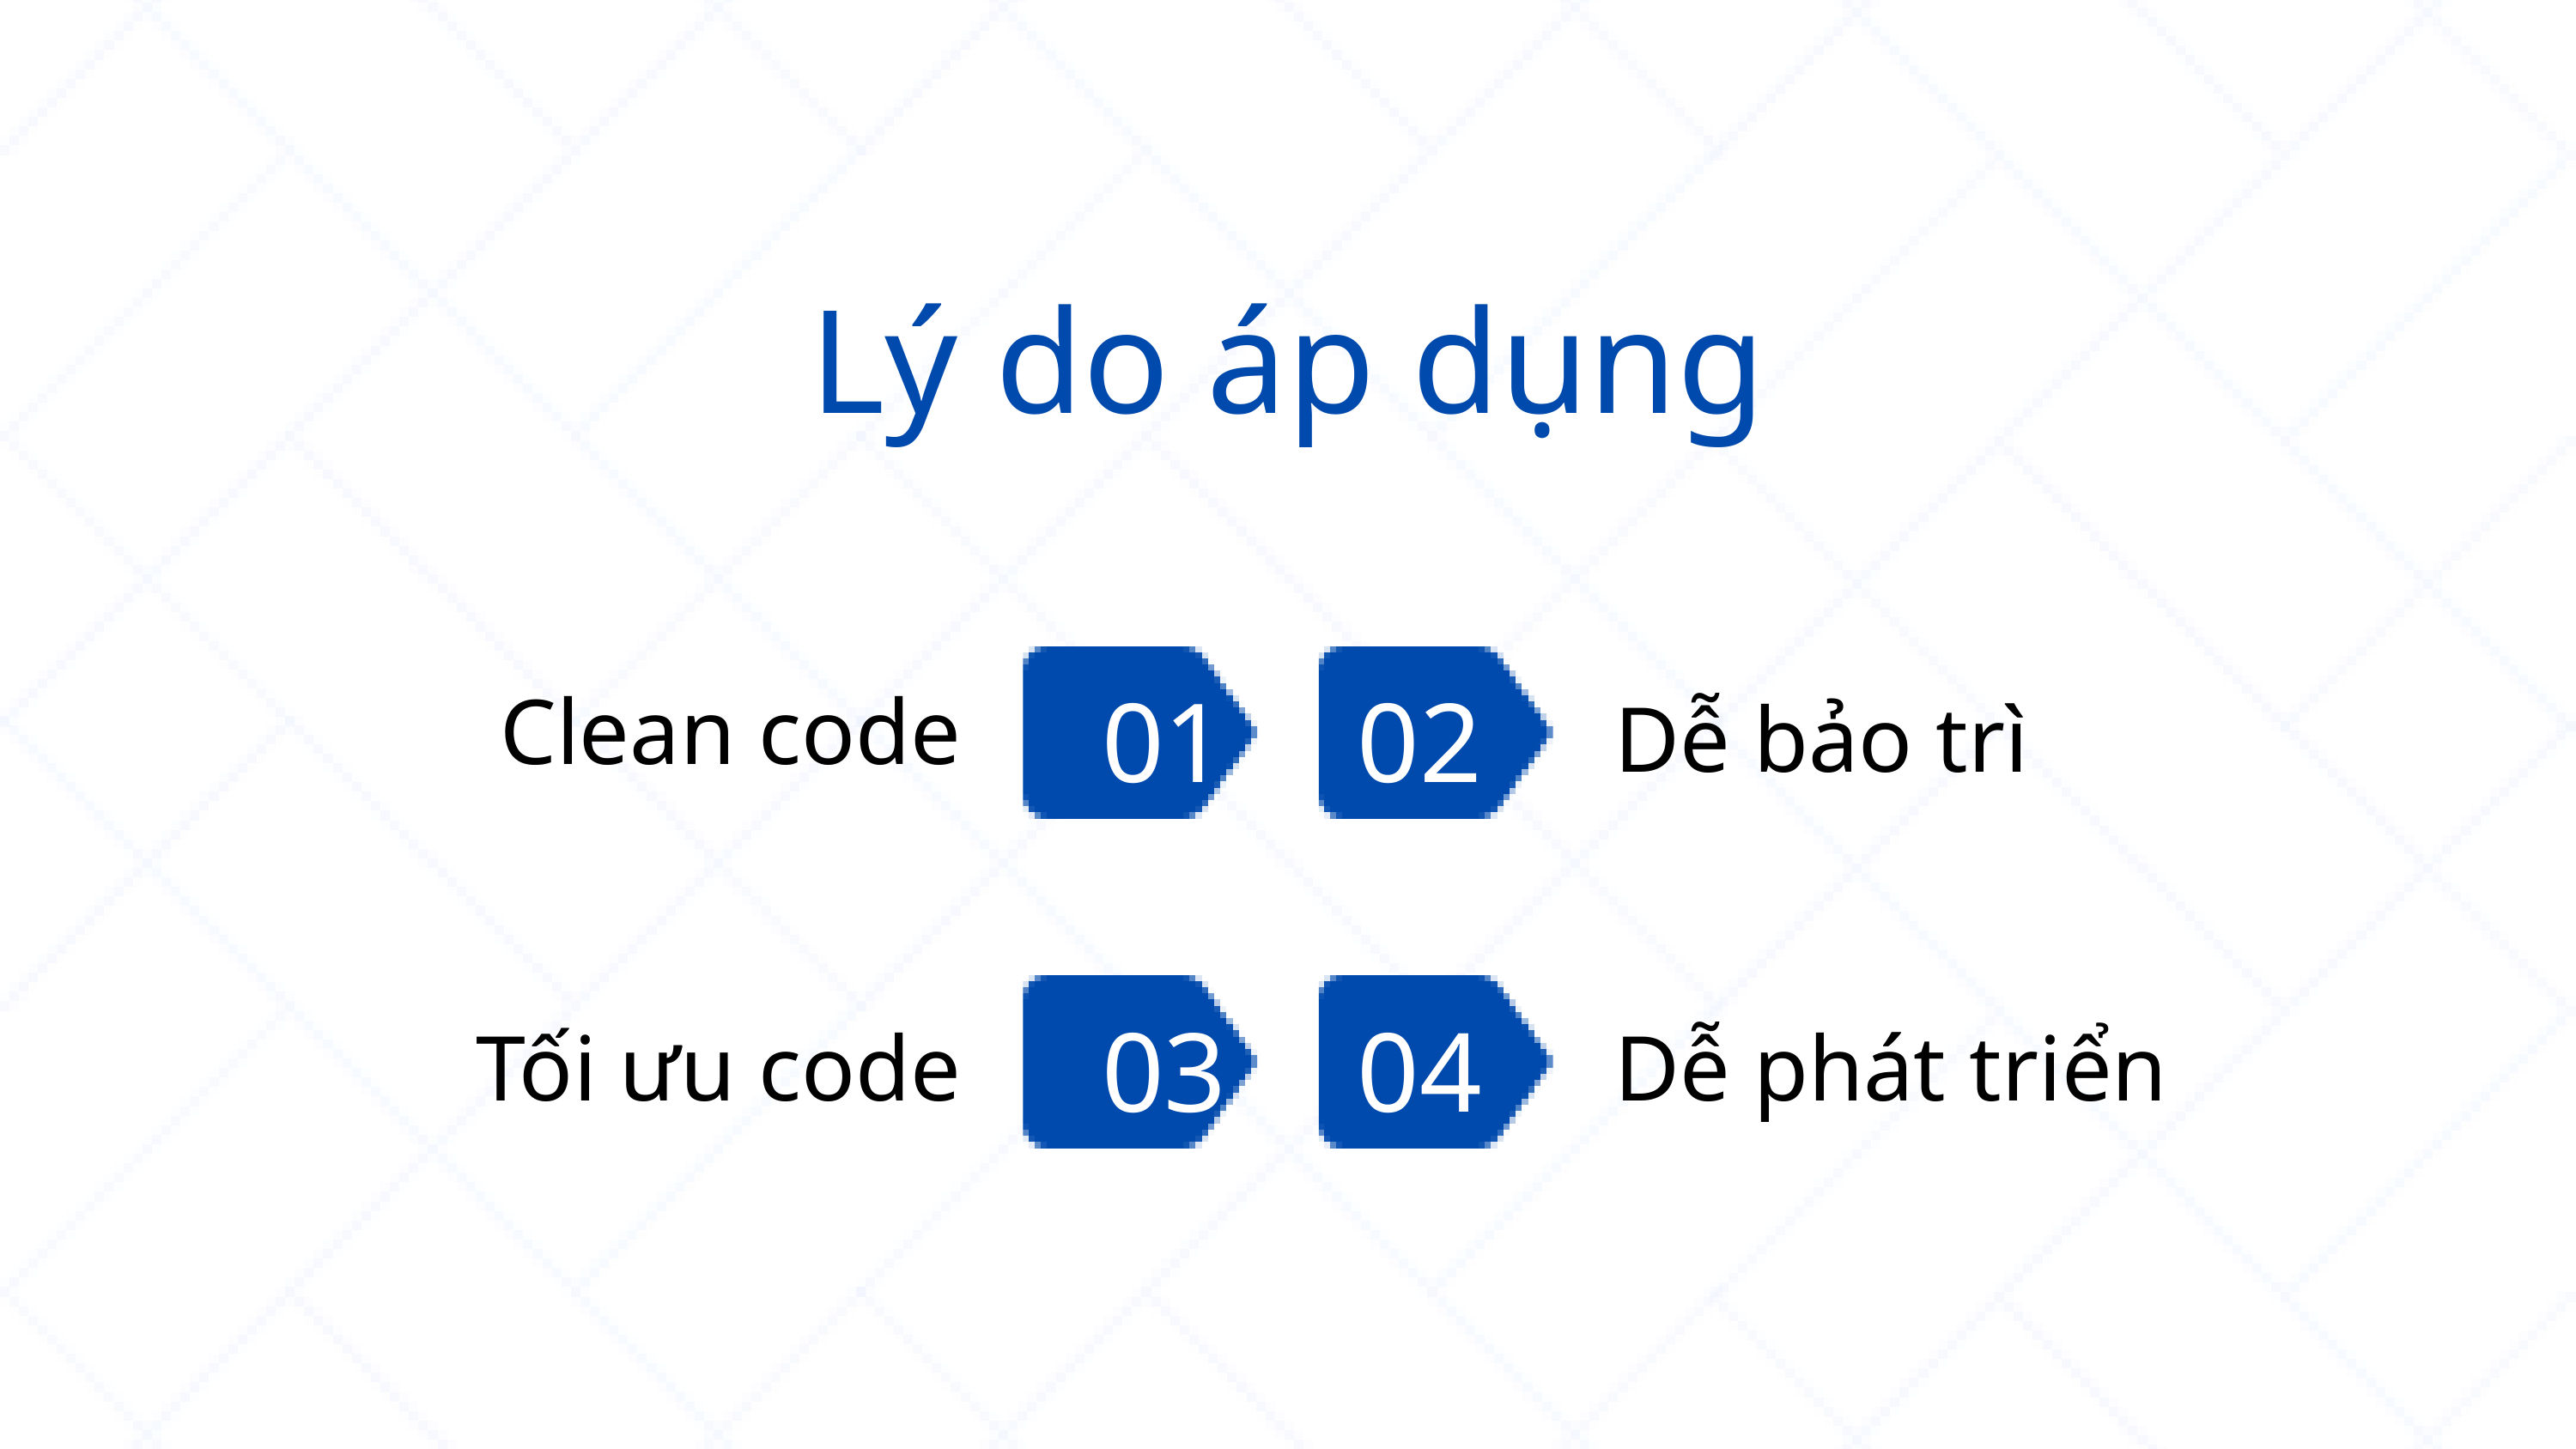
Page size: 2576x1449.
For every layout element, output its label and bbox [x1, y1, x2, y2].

text_box [0, 0, 2576, 1449]
